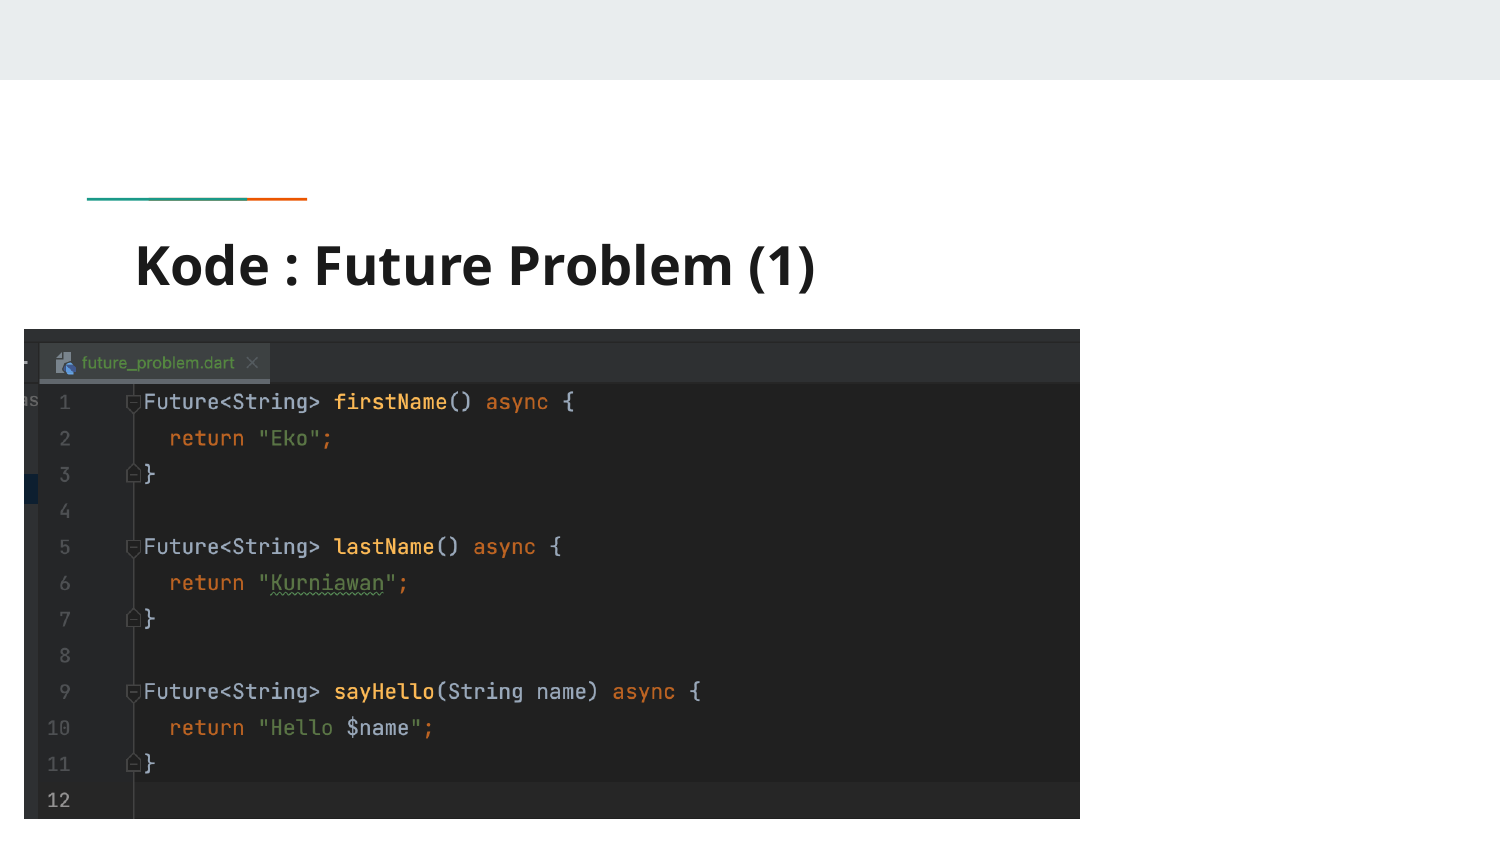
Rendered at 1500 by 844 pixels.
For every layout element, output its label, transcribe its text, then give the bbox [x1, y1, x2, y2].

picture [24, 328, 1080, 819]
title Kode : Future Problem (1) [119, 216, 1381, 305]
